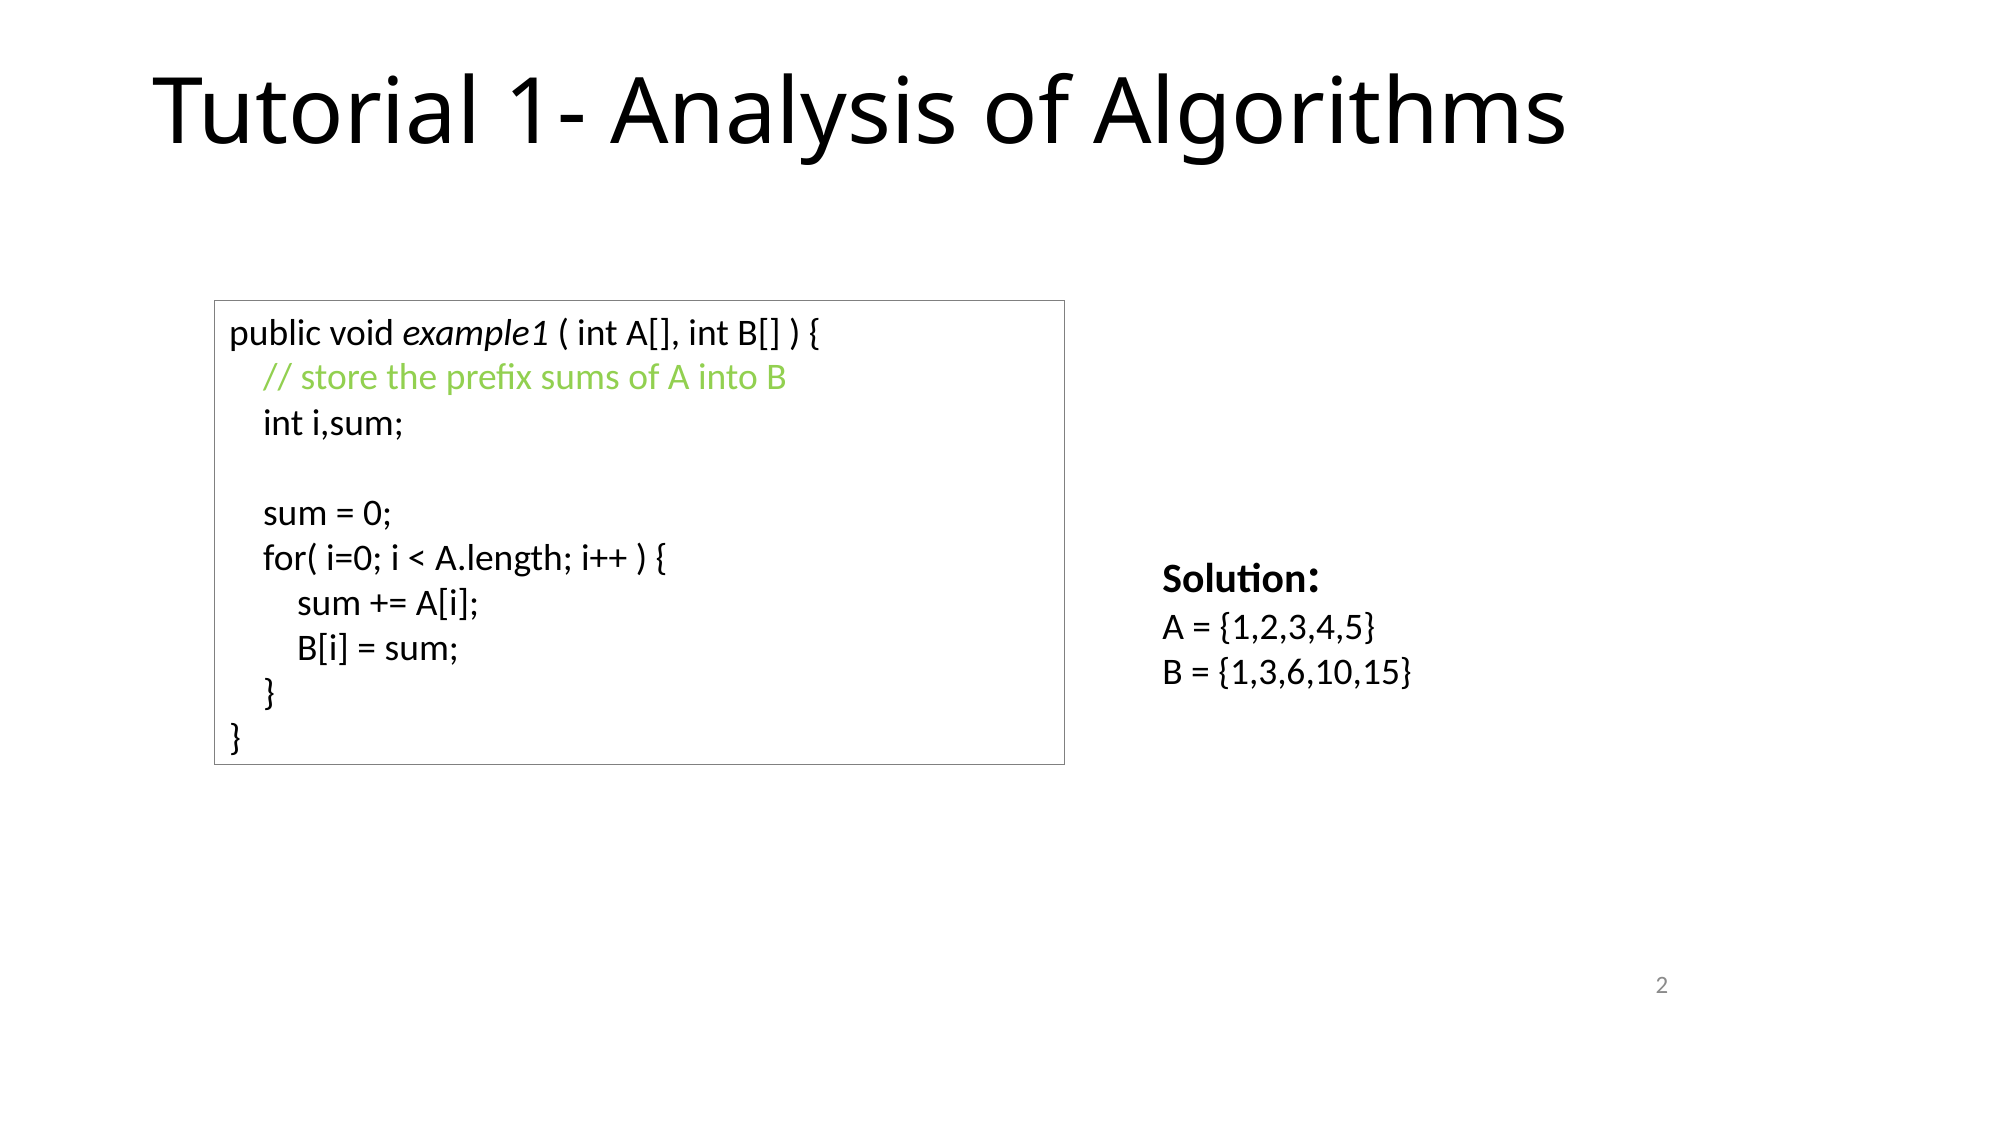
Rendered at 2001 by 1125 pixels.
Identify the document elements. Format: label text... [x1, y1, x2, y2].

title Tutorial 1- Analysis of Algorithms [137, 59, 1863, 278]
slide_number 2 [1583, 940, 1684, 1027]
text_box public void example1 ( int A[], int B[] ) { // store the prefix sums of A into B int i,sum; sum = 0; for( i=0; i < A.length; i++ ) { sum += A[i]; B[i] = sum; } } [214, 300, 1065, 765]
